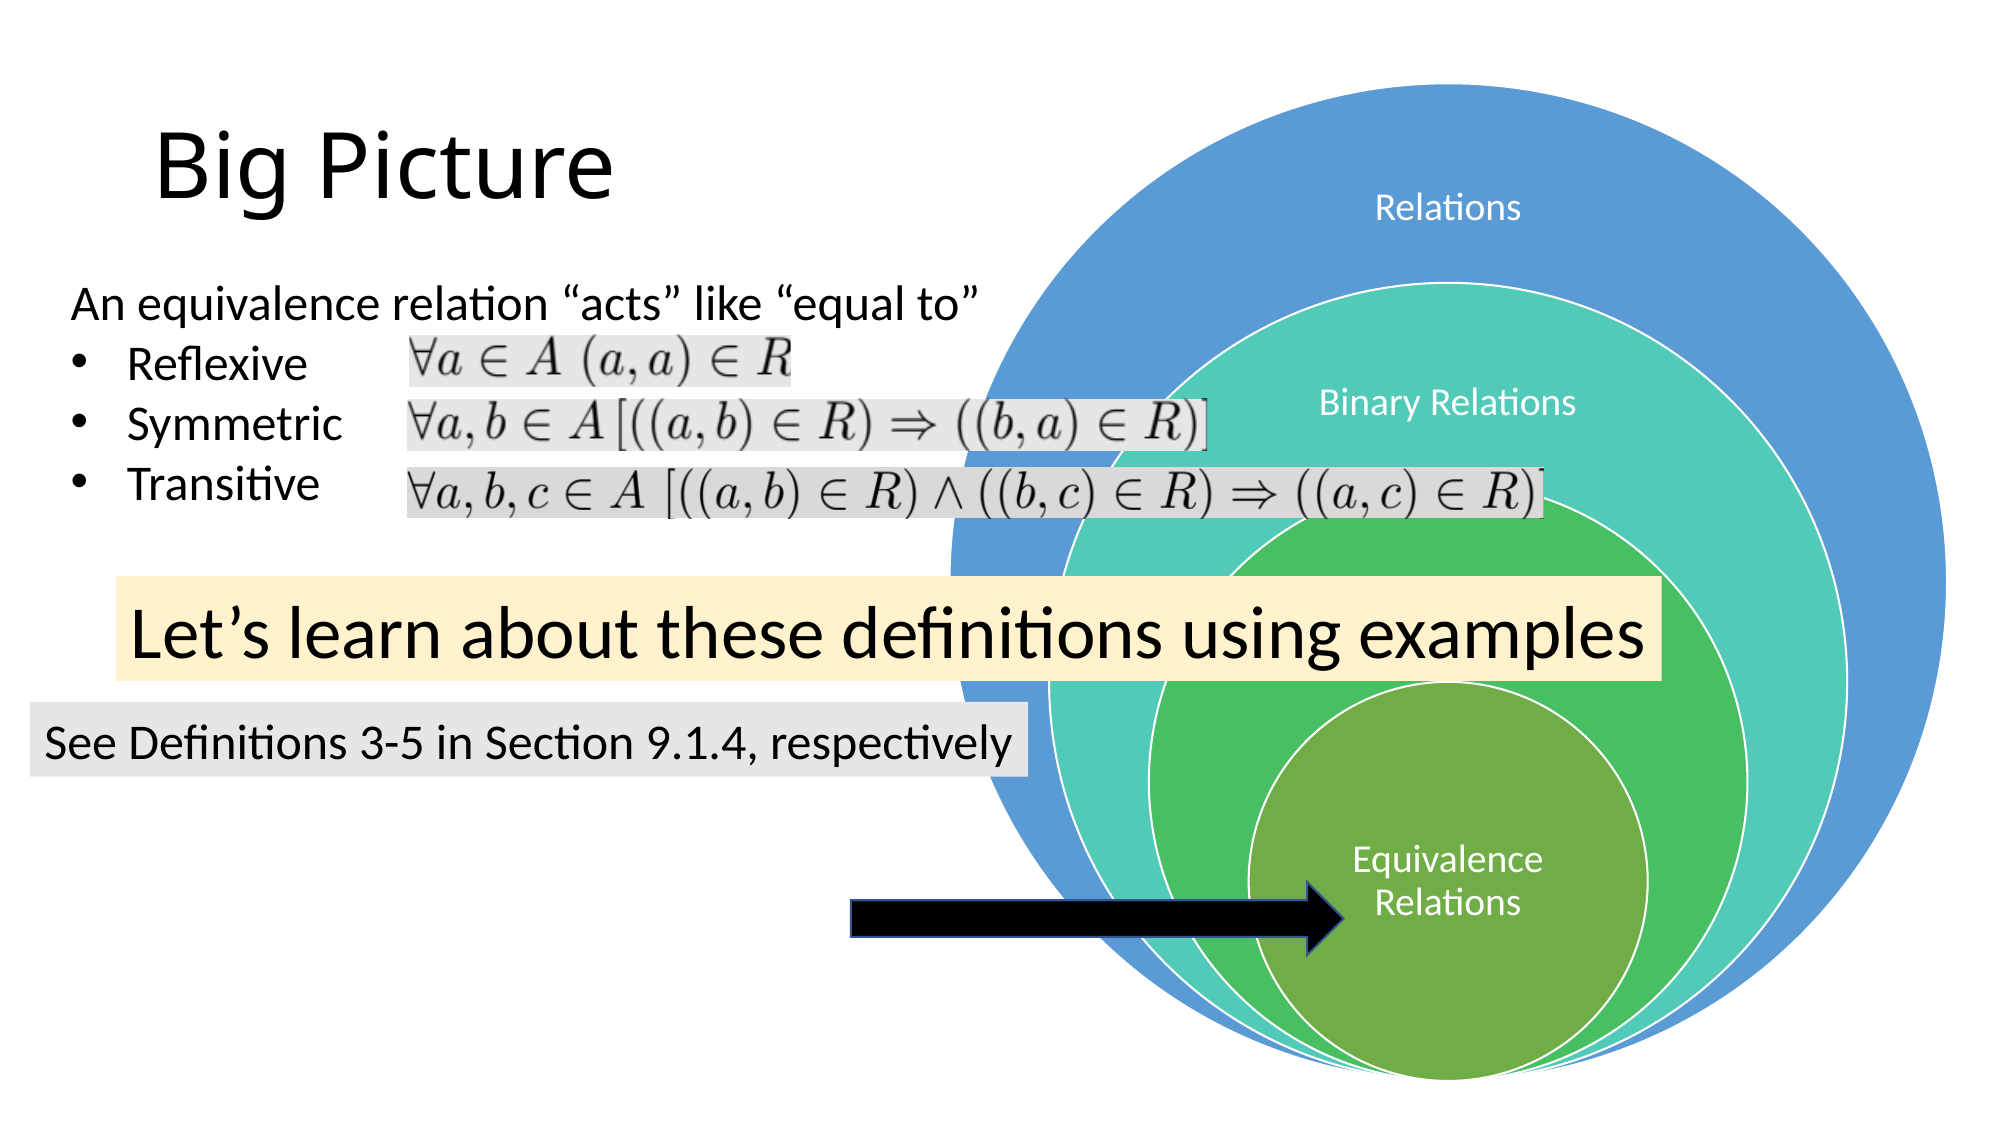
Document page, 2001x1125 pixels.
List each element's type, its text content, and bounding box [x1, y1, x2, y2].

text_box Let’s learn about these definitions using examples [115, 576, 465, 681]
text_box See Definitions 3-5 in Section 9.1.4, respectively [29, 701, 465, 777]
picture [407, 398, 1208, 451]
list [465, 83, 2000, 1081]
text_box An equivalence relation “acts” like “equal to” Reflexive Symmetric Transitive [55, 262, 465, 518]
title Big Picture [137, 59, 1863, 262]
picture [409, 334, 791, 387]
picture [407, 467, 1544, 519]
